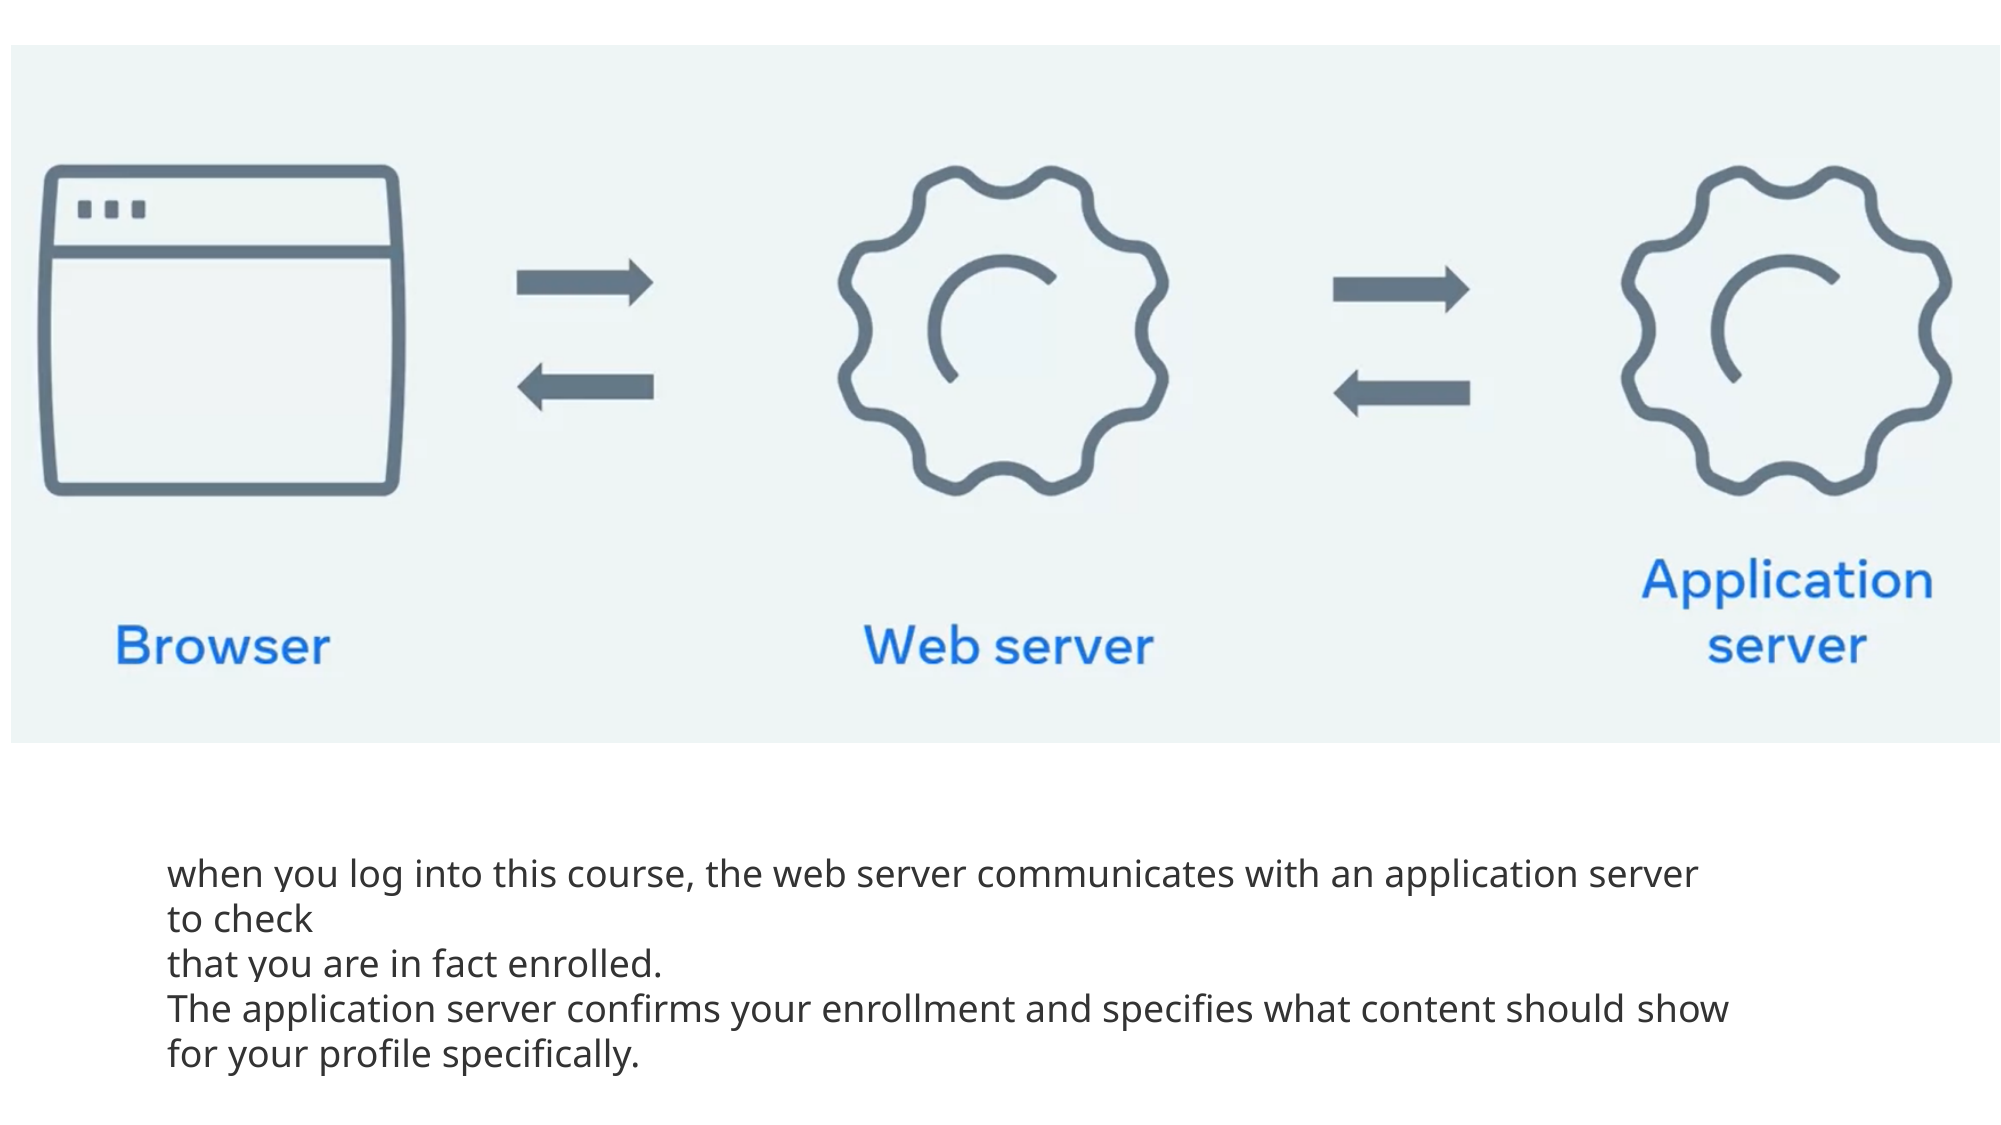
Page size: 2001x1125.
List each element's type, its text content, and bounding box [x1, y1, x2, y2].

picture [10, 44, 2000, 744]
text_box when you log into this course, the web server communicates with an application server to check that you are in fact enrolled. The application server confirms your enrollment and specifies what content should show for your profile specifically. [152, 842, 1750, 1083]
